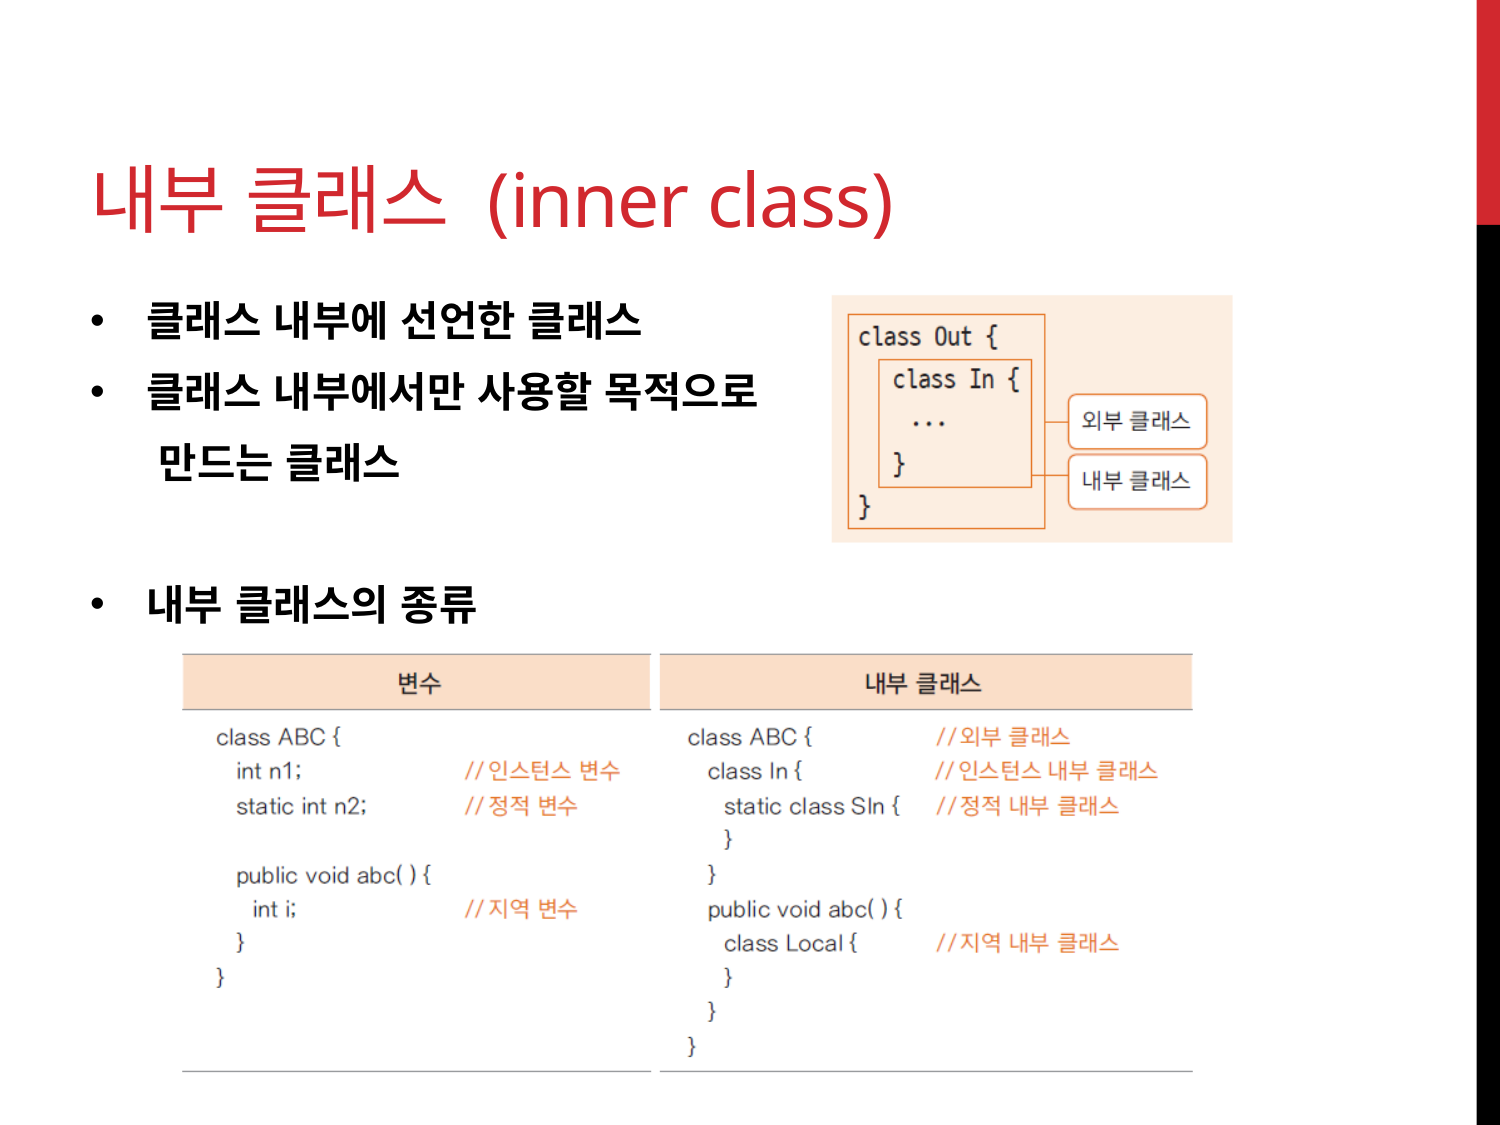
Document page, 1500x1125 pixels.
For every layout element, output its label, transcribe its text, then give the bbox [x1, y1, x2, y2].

title 내부 클래스 (inner class) [75, 25, 1282, 250]
picture [820, 290, 1246, 552]
list 클래스 내부에 선언한 클래스 클래스 내부에서만 사용할 목적으로 만드는 클래스 내부 클래스의 종류 [75, 287, 1325, 1005]
picture [170, 645, 1208, 1086]
